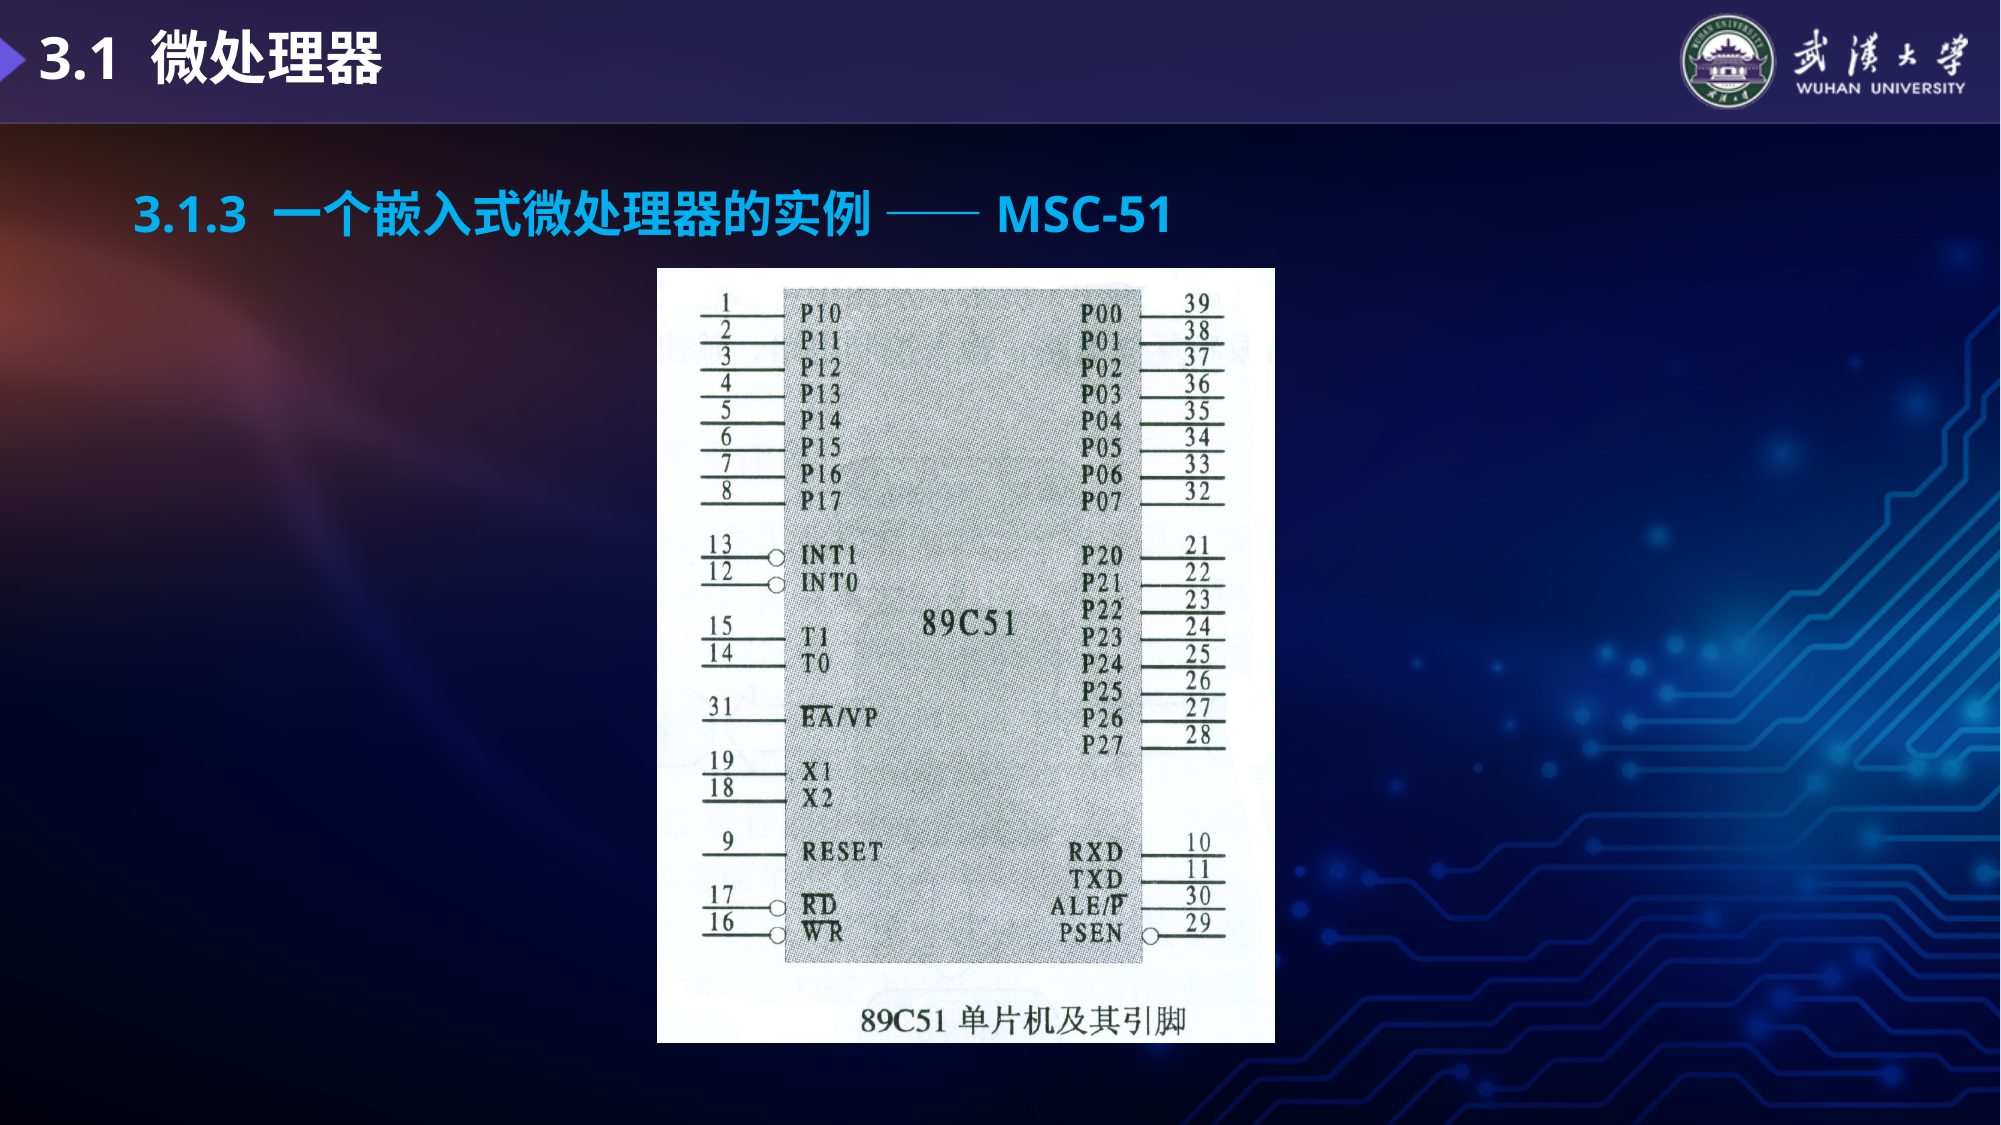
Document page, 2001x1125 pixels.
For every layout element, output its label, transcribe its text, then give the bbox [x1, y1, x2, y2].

text_box 3.1.3 一个嵌入式微处理器的实例 ——MSC-51 [118, 174, 1190, 250]
title 3.1 微处理器 [23, 0, 1364, 122]
picture [0, 0, 2001, 1125]
